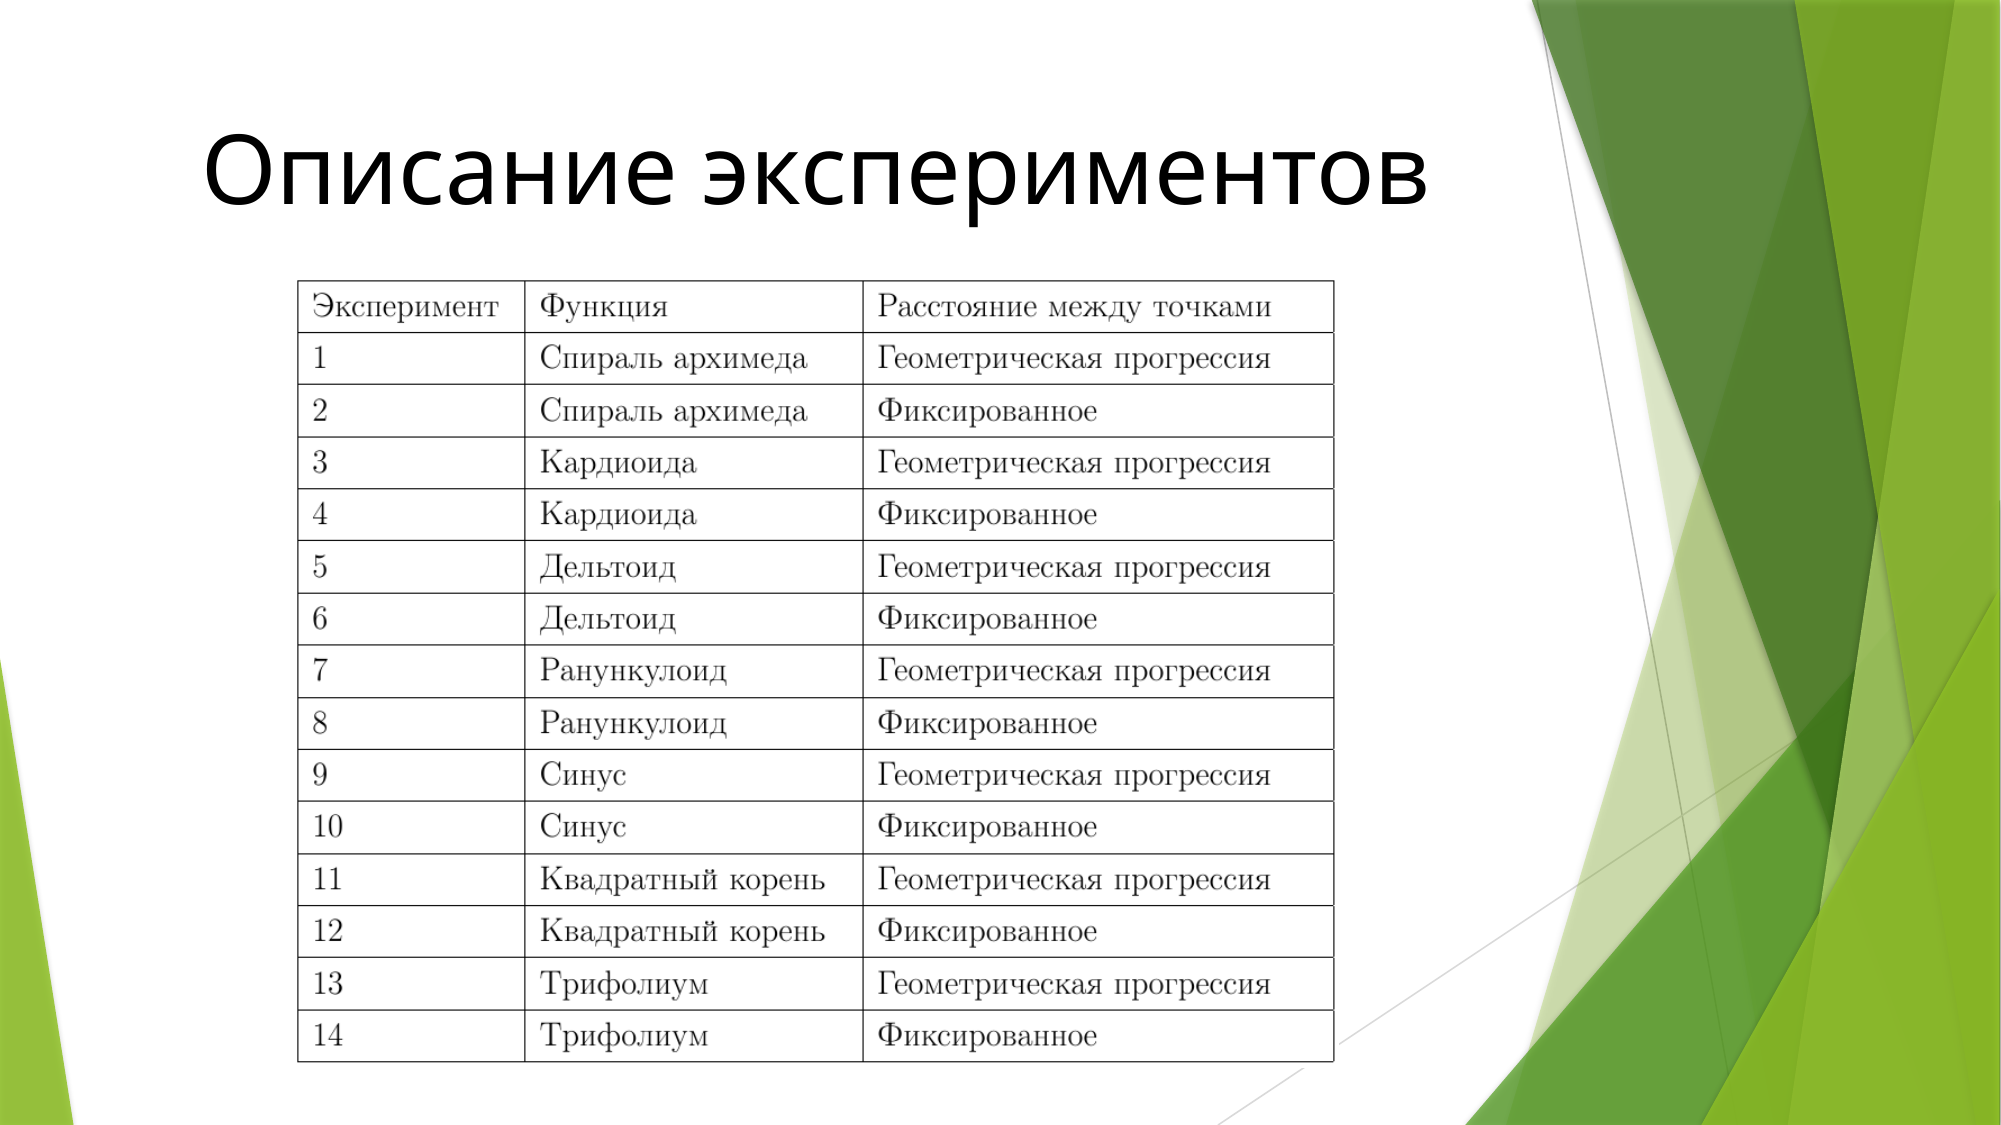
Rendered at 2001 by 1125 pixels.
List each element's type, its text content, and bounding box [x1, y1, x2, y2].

picture [293, 276, 1339, 1069]
title Описание экспериментов [111, 99, 1522, 317]
